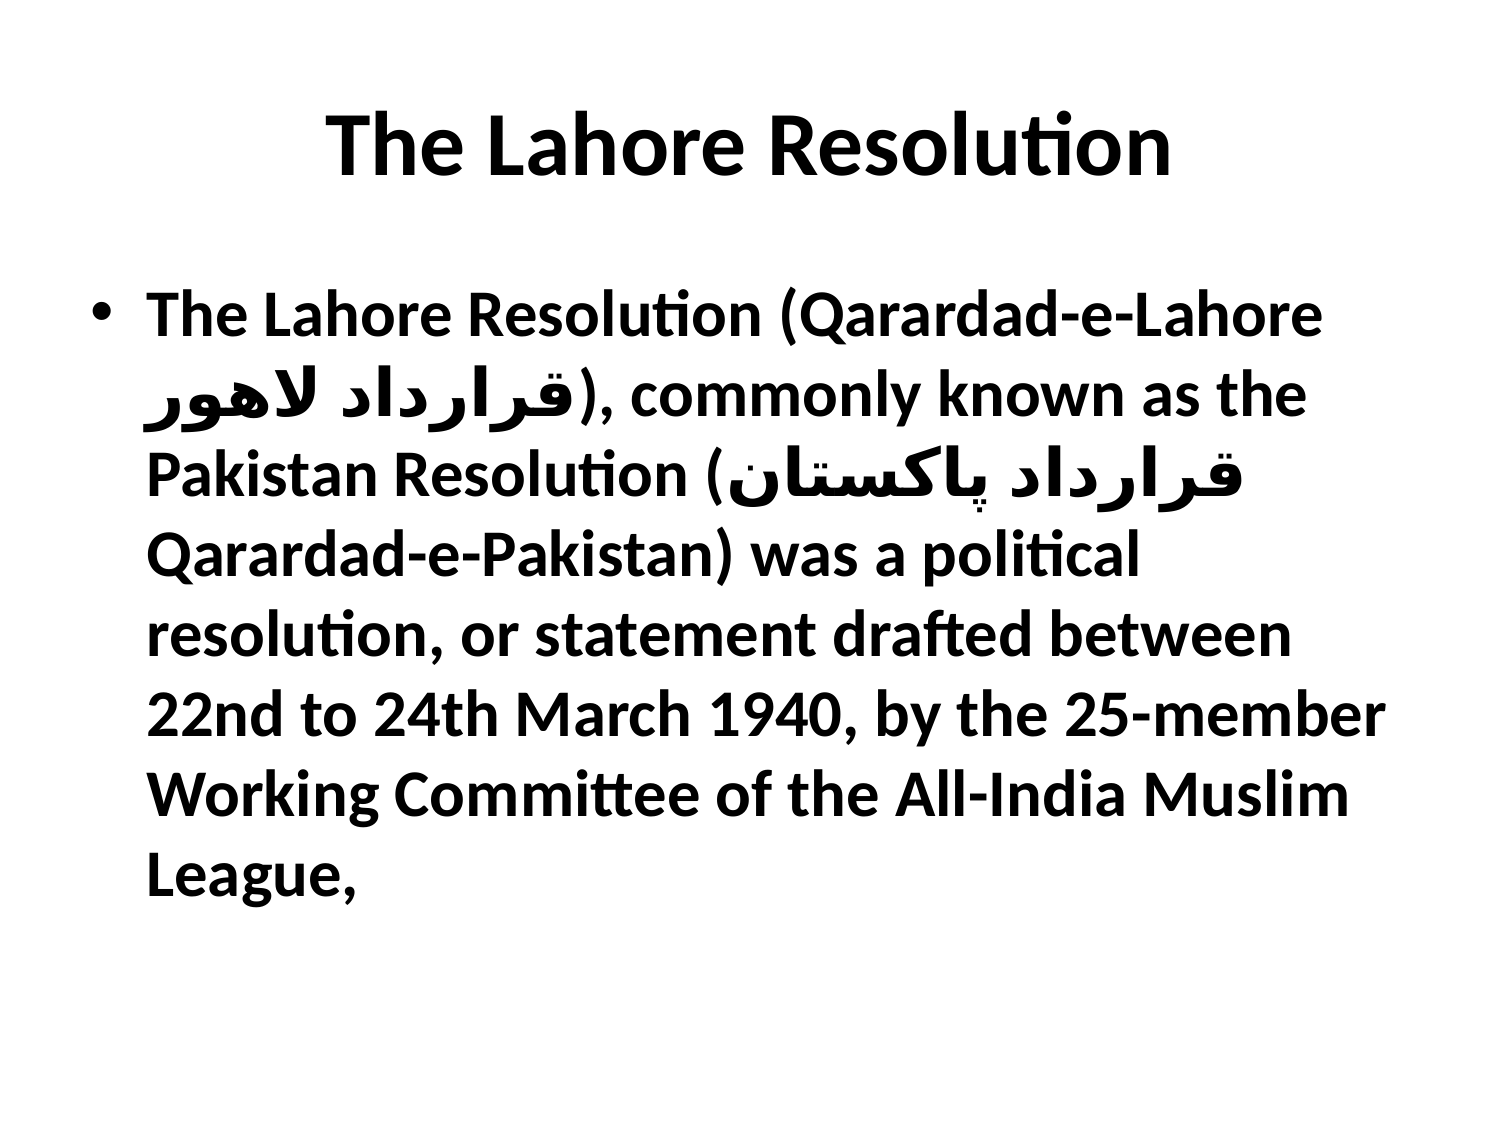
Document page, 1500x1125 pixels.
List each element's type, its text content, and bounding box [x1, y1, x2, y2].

title The Lahore Resolution [75, 45, 1425, 233]
list The Lahore Resolution (Qarardad-e-Lahore قرارداد لاھور), commonly known as the Pakistan Resolution (قرارداد پاکستان Qarardad-e-Pakistan) was a political resolution, or statement drafted between 22nd to 24th March 1940, by the 25-member Working Committee of the All-India Muslim League, [75, 262, 1425, 1005]
